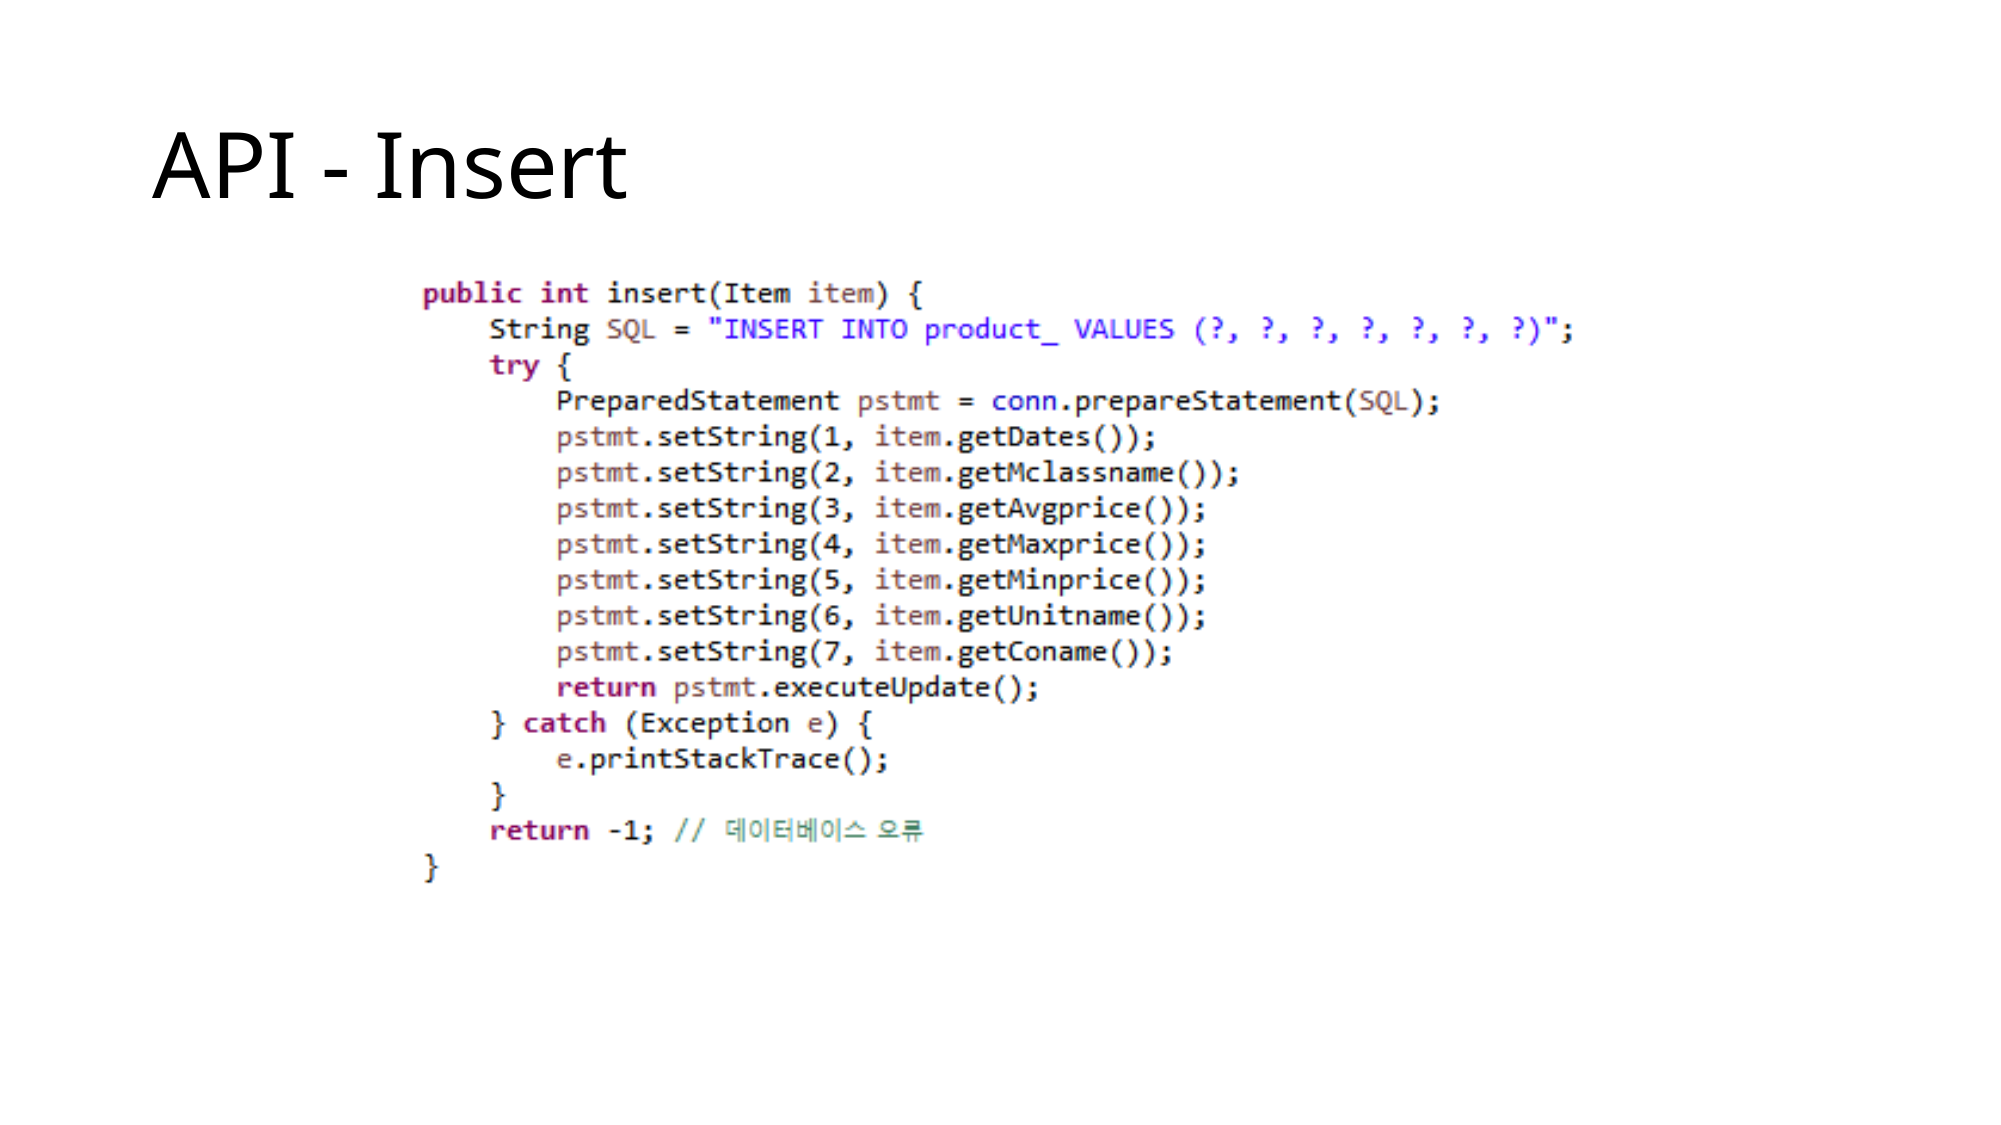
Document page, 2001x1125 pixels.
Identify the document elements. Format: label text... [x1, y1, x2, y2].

picture [416, 277, 1584, 900]
title API - Insert [137, 59, 1863, 278]
